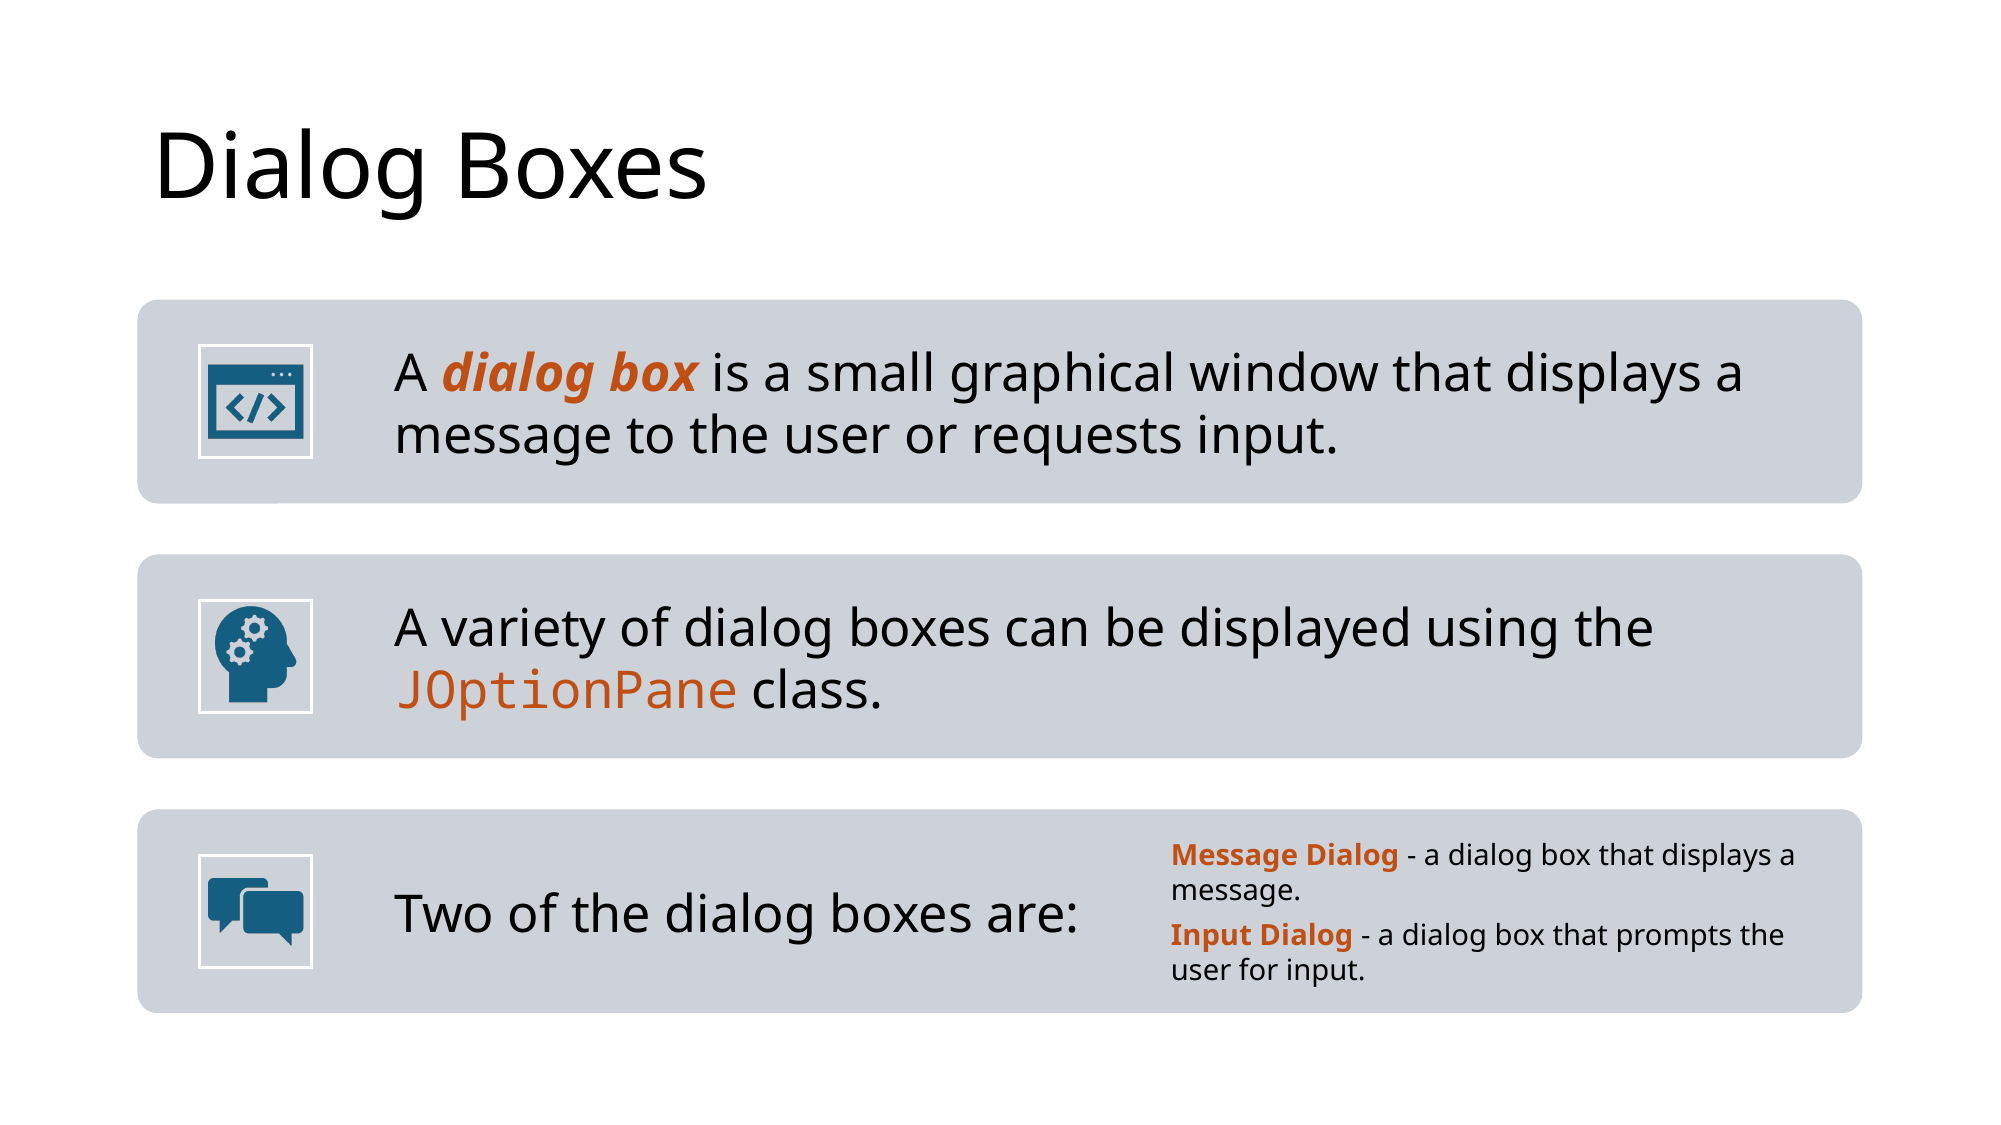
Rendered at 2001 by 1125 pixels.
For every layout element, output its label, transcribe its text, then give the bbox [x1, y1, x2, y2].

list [136, 298, 1863, 1014]
title Dialog Boxes [137, 59, 1863, 278]
